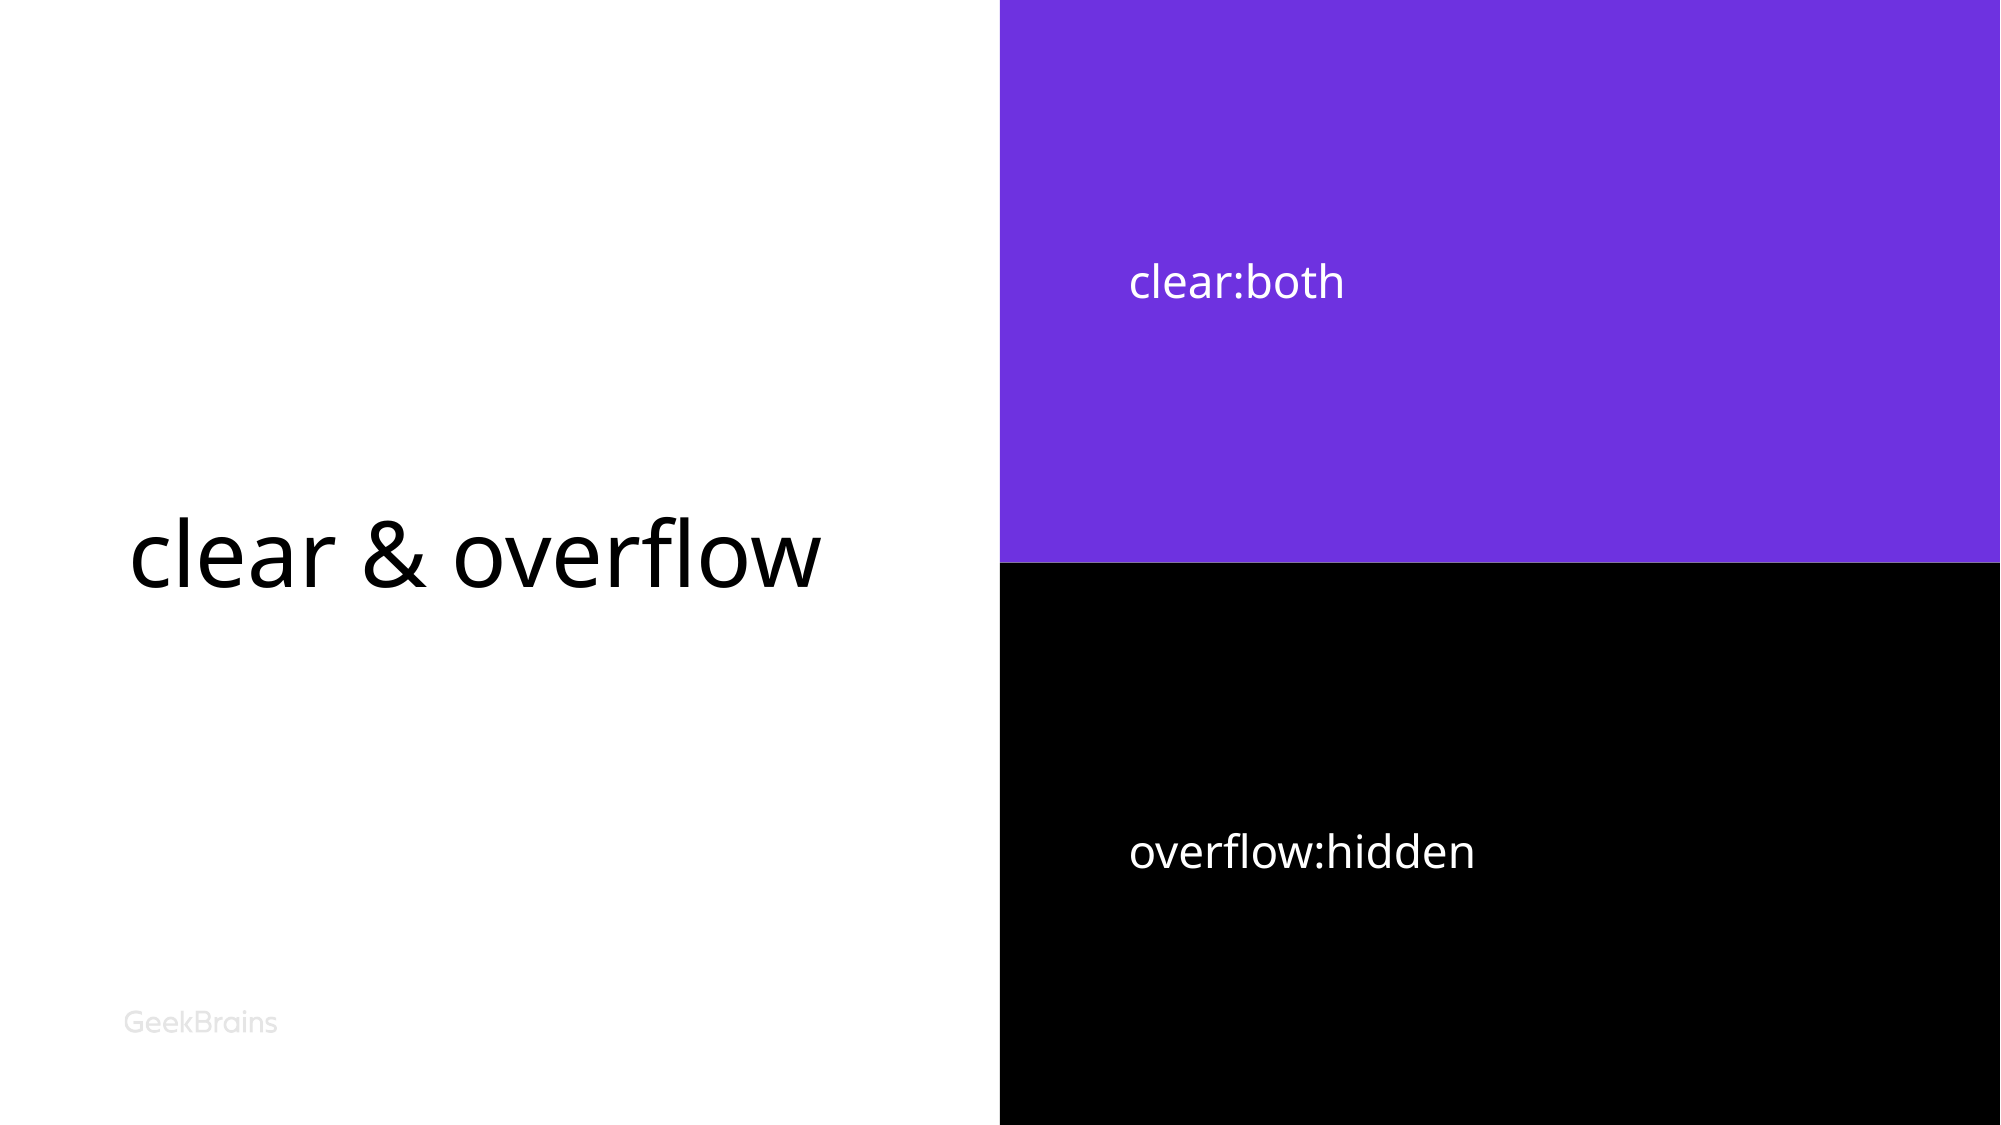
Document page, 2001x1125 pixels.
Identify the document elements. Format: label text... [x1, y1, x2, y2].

picture [124, 1010, 277, 1033]
list overflow:hidden [1113, 678, 1882, 1013]
list clear:both [1113, 113, 1882, 448]
title clear & overflow [113, 113, 882, 1002]
